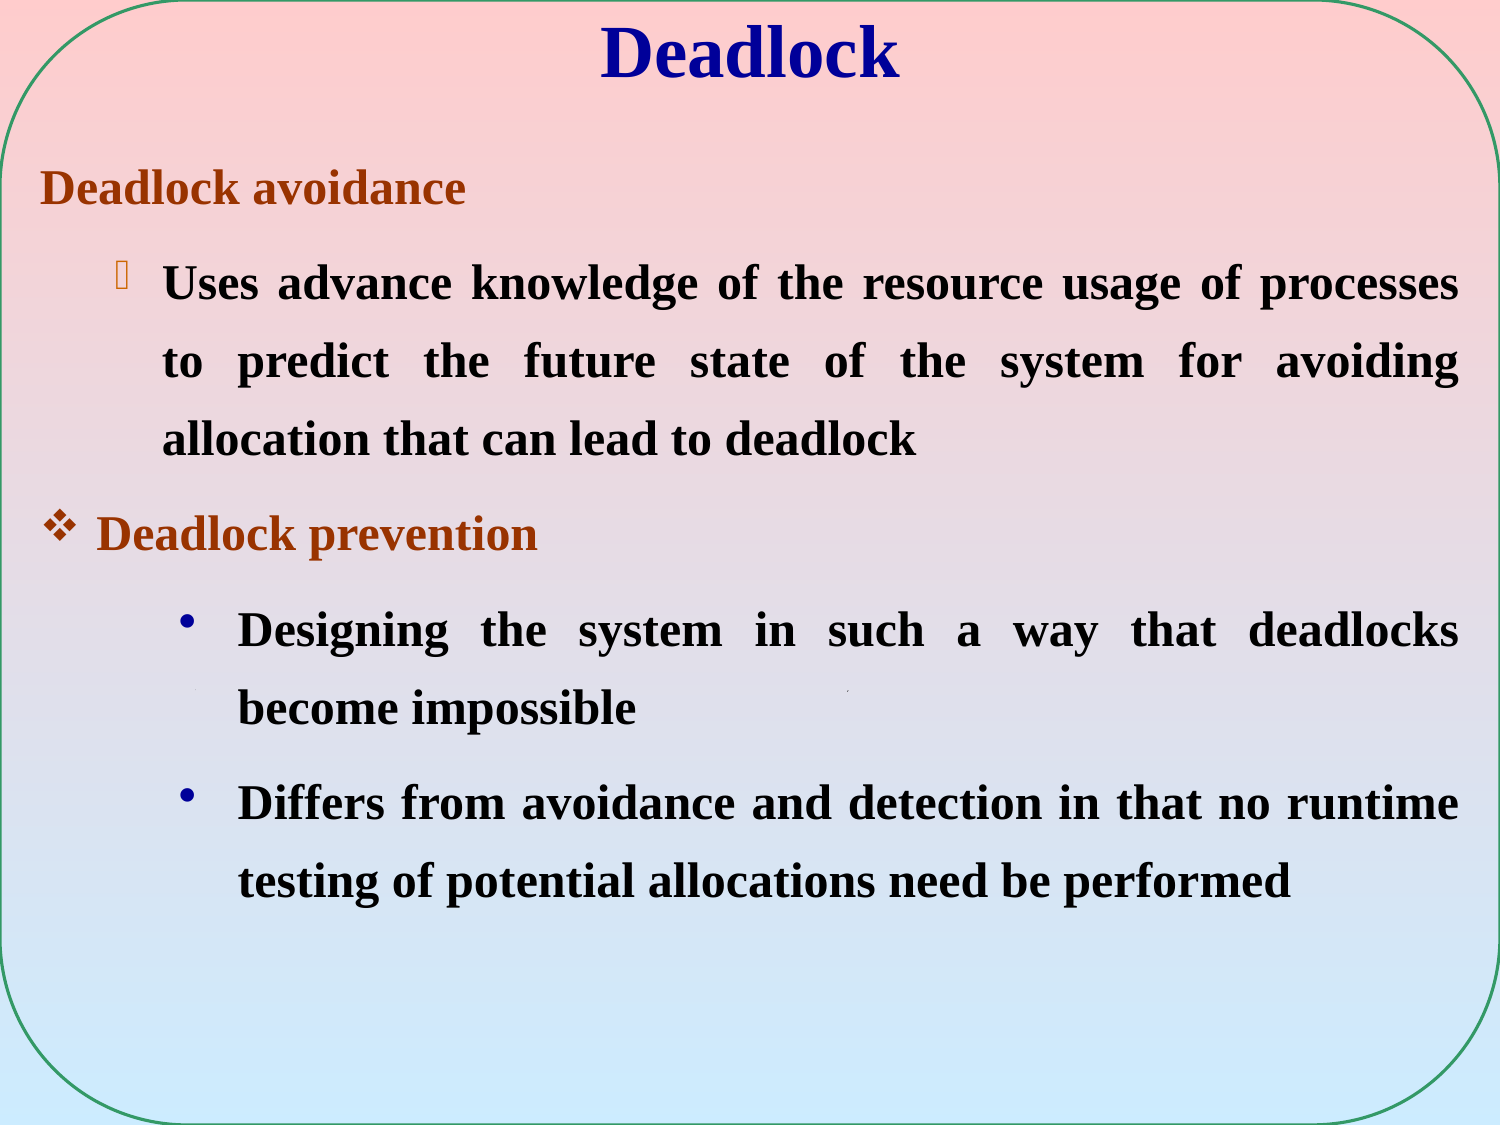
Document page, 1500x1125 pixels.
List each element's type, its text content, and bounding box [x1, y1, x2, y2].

title Deadlock [0, 0, 1500, 101]
list Deadlock avoidance Uses advance knowledge of the resource usage of processes to predict the future state of the system for avoiding allocation that can lead to deadlock Deadlock prevention Designing the system in such a way that deadlocks become impossible Differs from avoidance and detection in that no runtime testing of potential allocations need be performed [24, 128, 1476, 1013]
